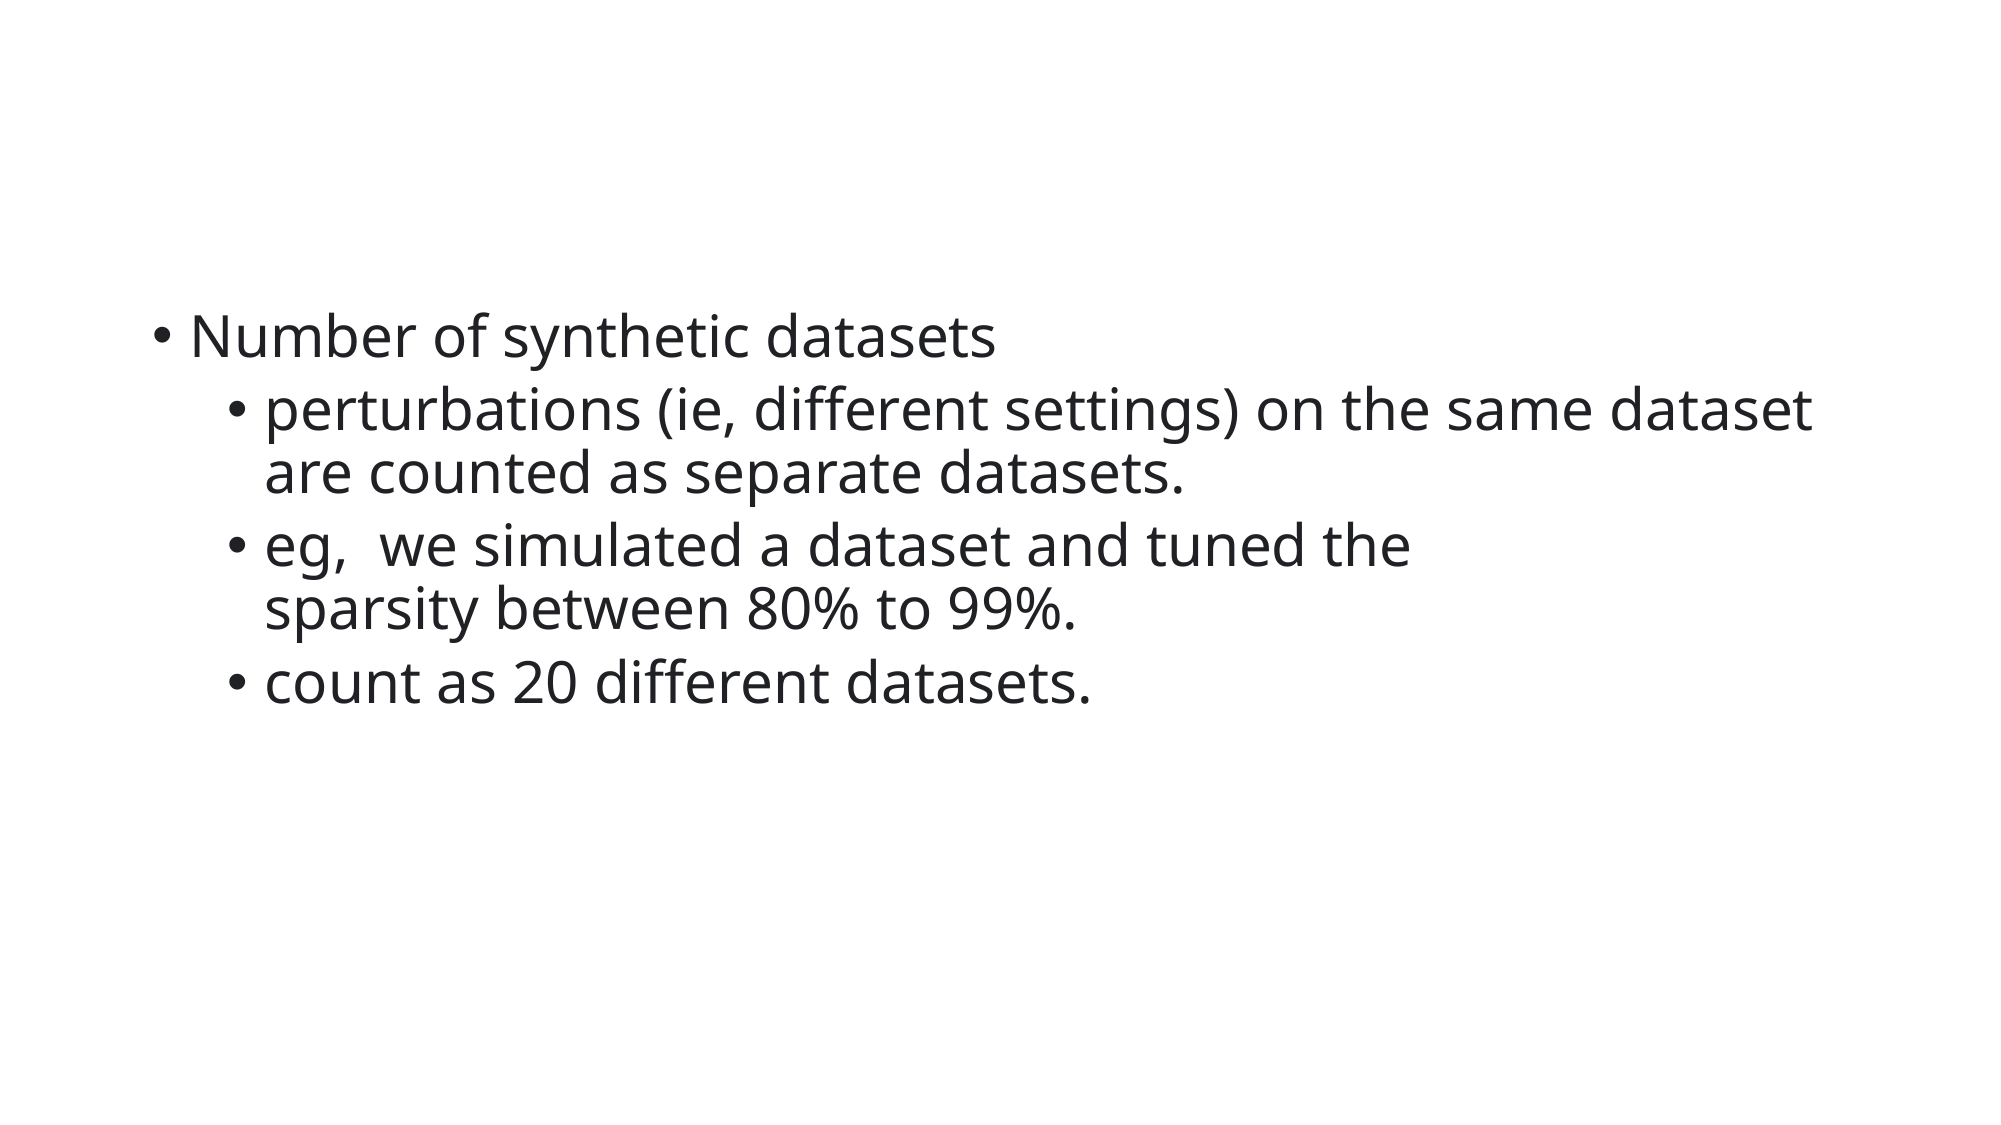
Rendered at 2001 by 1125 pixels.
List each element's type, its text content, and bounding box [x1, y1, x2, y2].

list Number of synthetic datasets perturbations (ie, different settings) on the same dataset are counted as separate datasets. eg, we simulated a dataset and tuned the sparsity between 80% to 99%. count as 20 different datasets. [137, 299, 1863, 1014]
